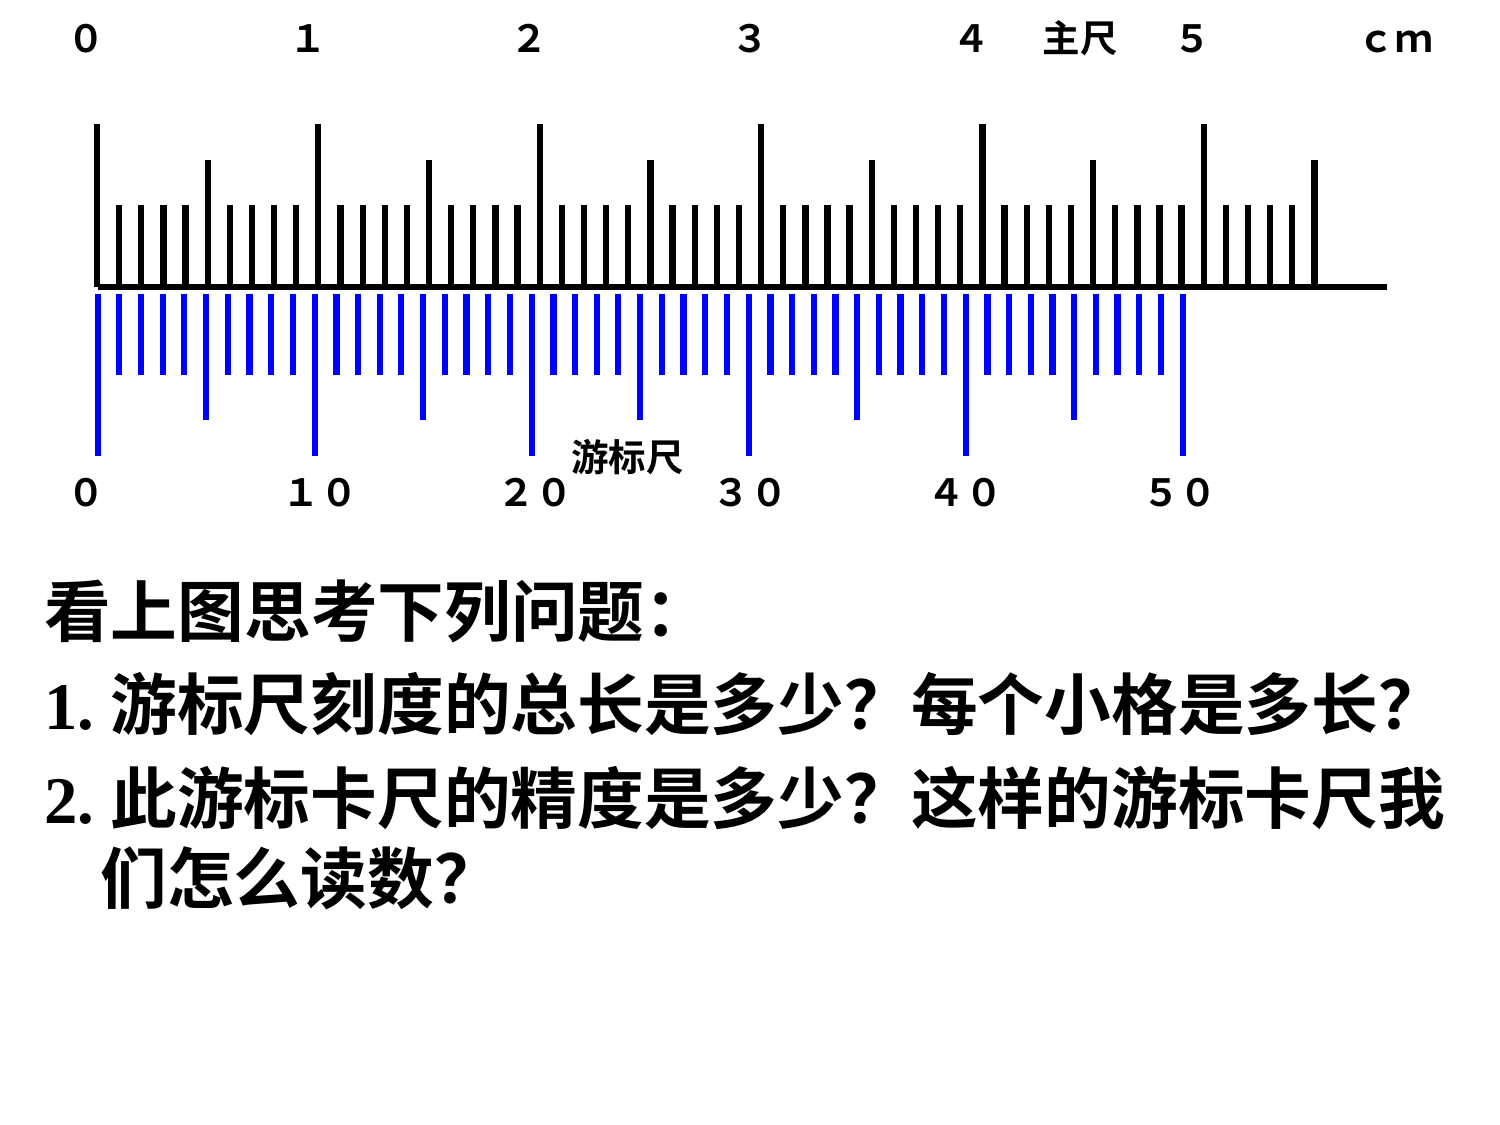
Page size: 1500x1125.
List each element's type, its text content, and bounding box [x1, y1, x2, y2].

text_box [53, 7, 1500, 671]
text_box 看上图思考下列问题： 1.游标尺刻度的总长是多少？每个小格是多长？ 2.此游标卡尺的精度是多少？这样的游标卡尺我们怎么读数？ [29, 562, 1500, 1125]
